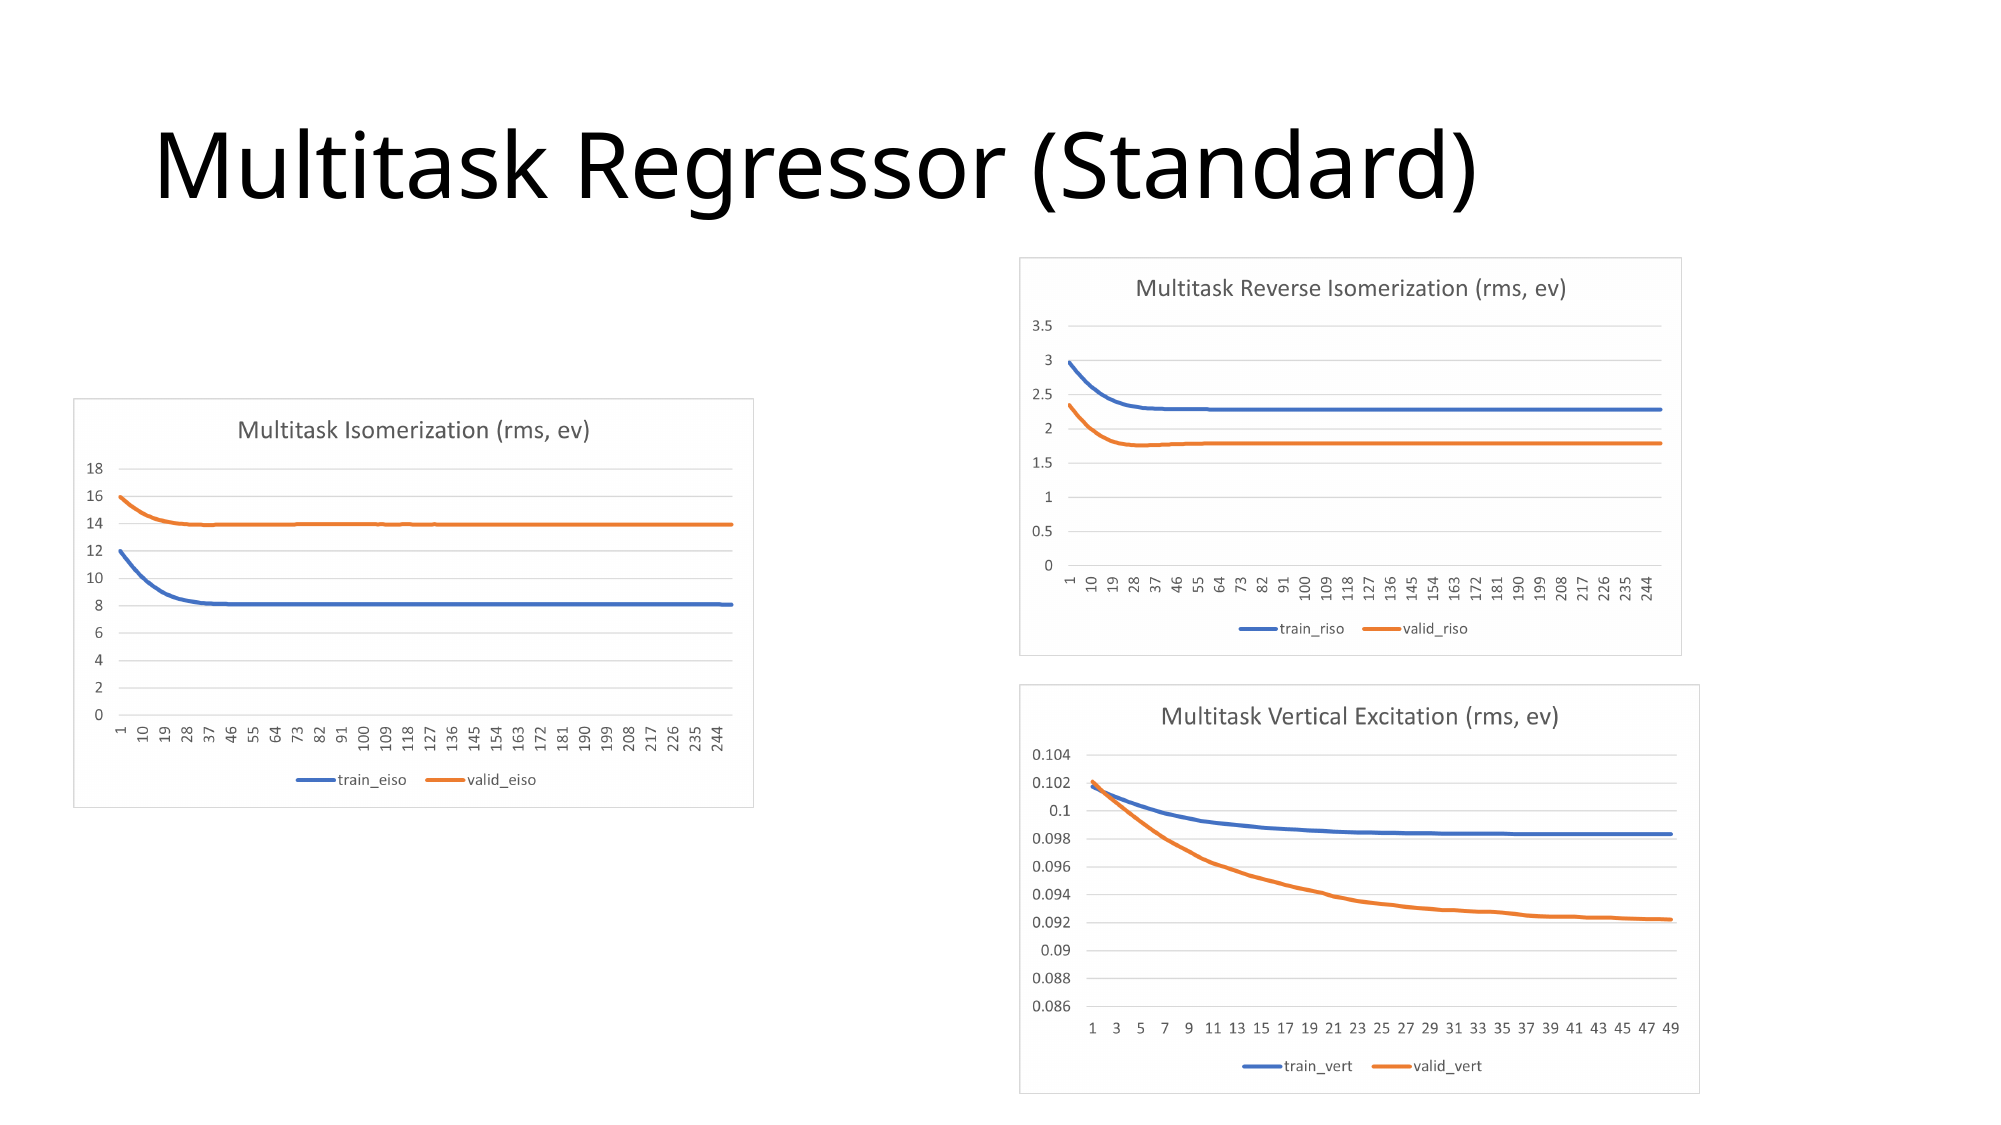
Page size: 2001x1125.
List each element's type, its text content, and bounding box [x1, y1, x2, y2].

picture [1019, 684, 1700, 1094]
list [73, 398, 754, 808]
picture [1019, 257, 1682, 656]
title Multitask Regressor (Standard) [137, 59, 1863, 278]
